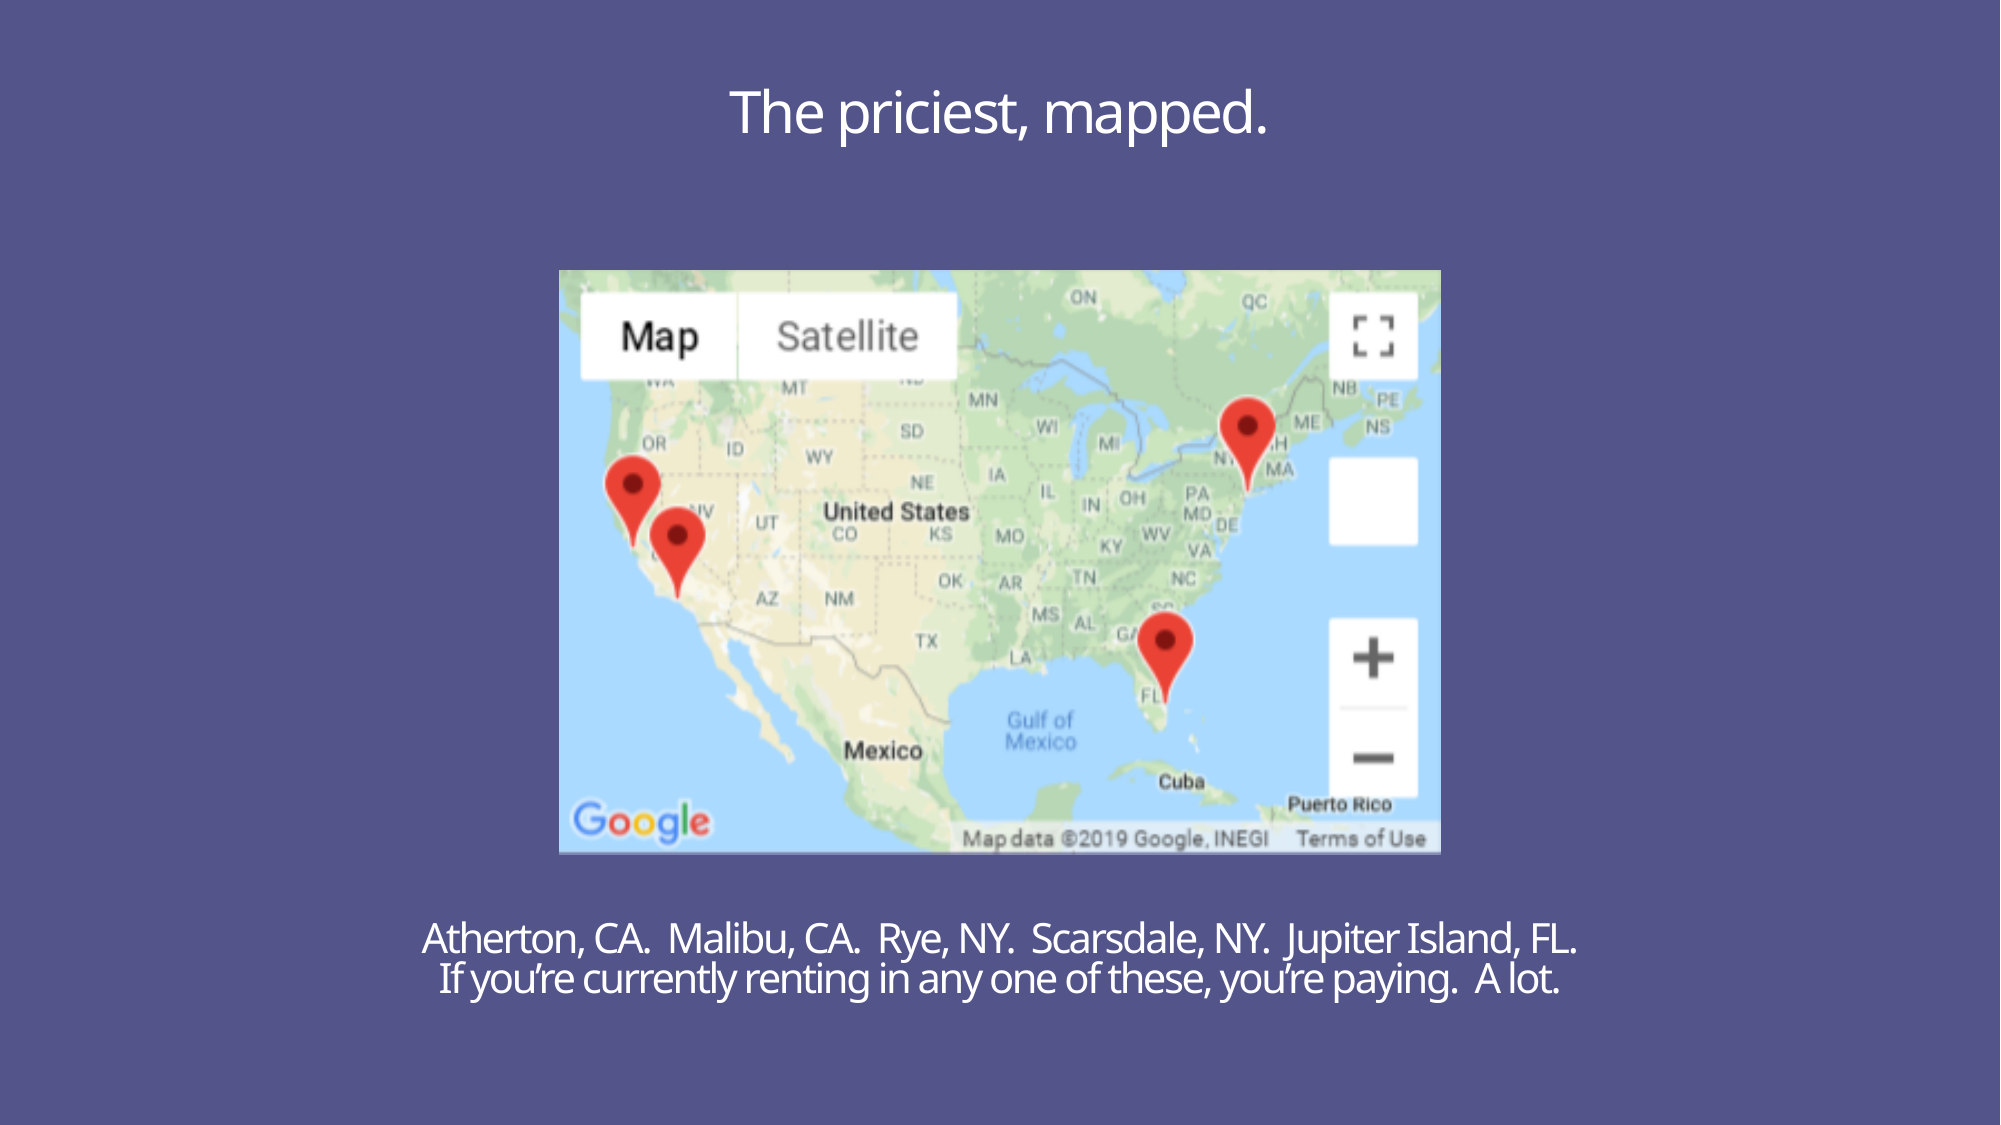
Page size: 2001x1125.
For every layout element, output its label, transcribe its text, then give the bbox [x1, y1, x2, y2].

text_box Atherton, CA. Malibu, CA. Rye, NY. Scarsdale, NY. Jupiter Island, FL. If you’re currently renting in any one of these, you’re paying. A lot. [121, 981, 1879, 1079]
title The priciest, mapped. [121, 123, 1879, 222]
picture [558, 270, 1442, 855]
